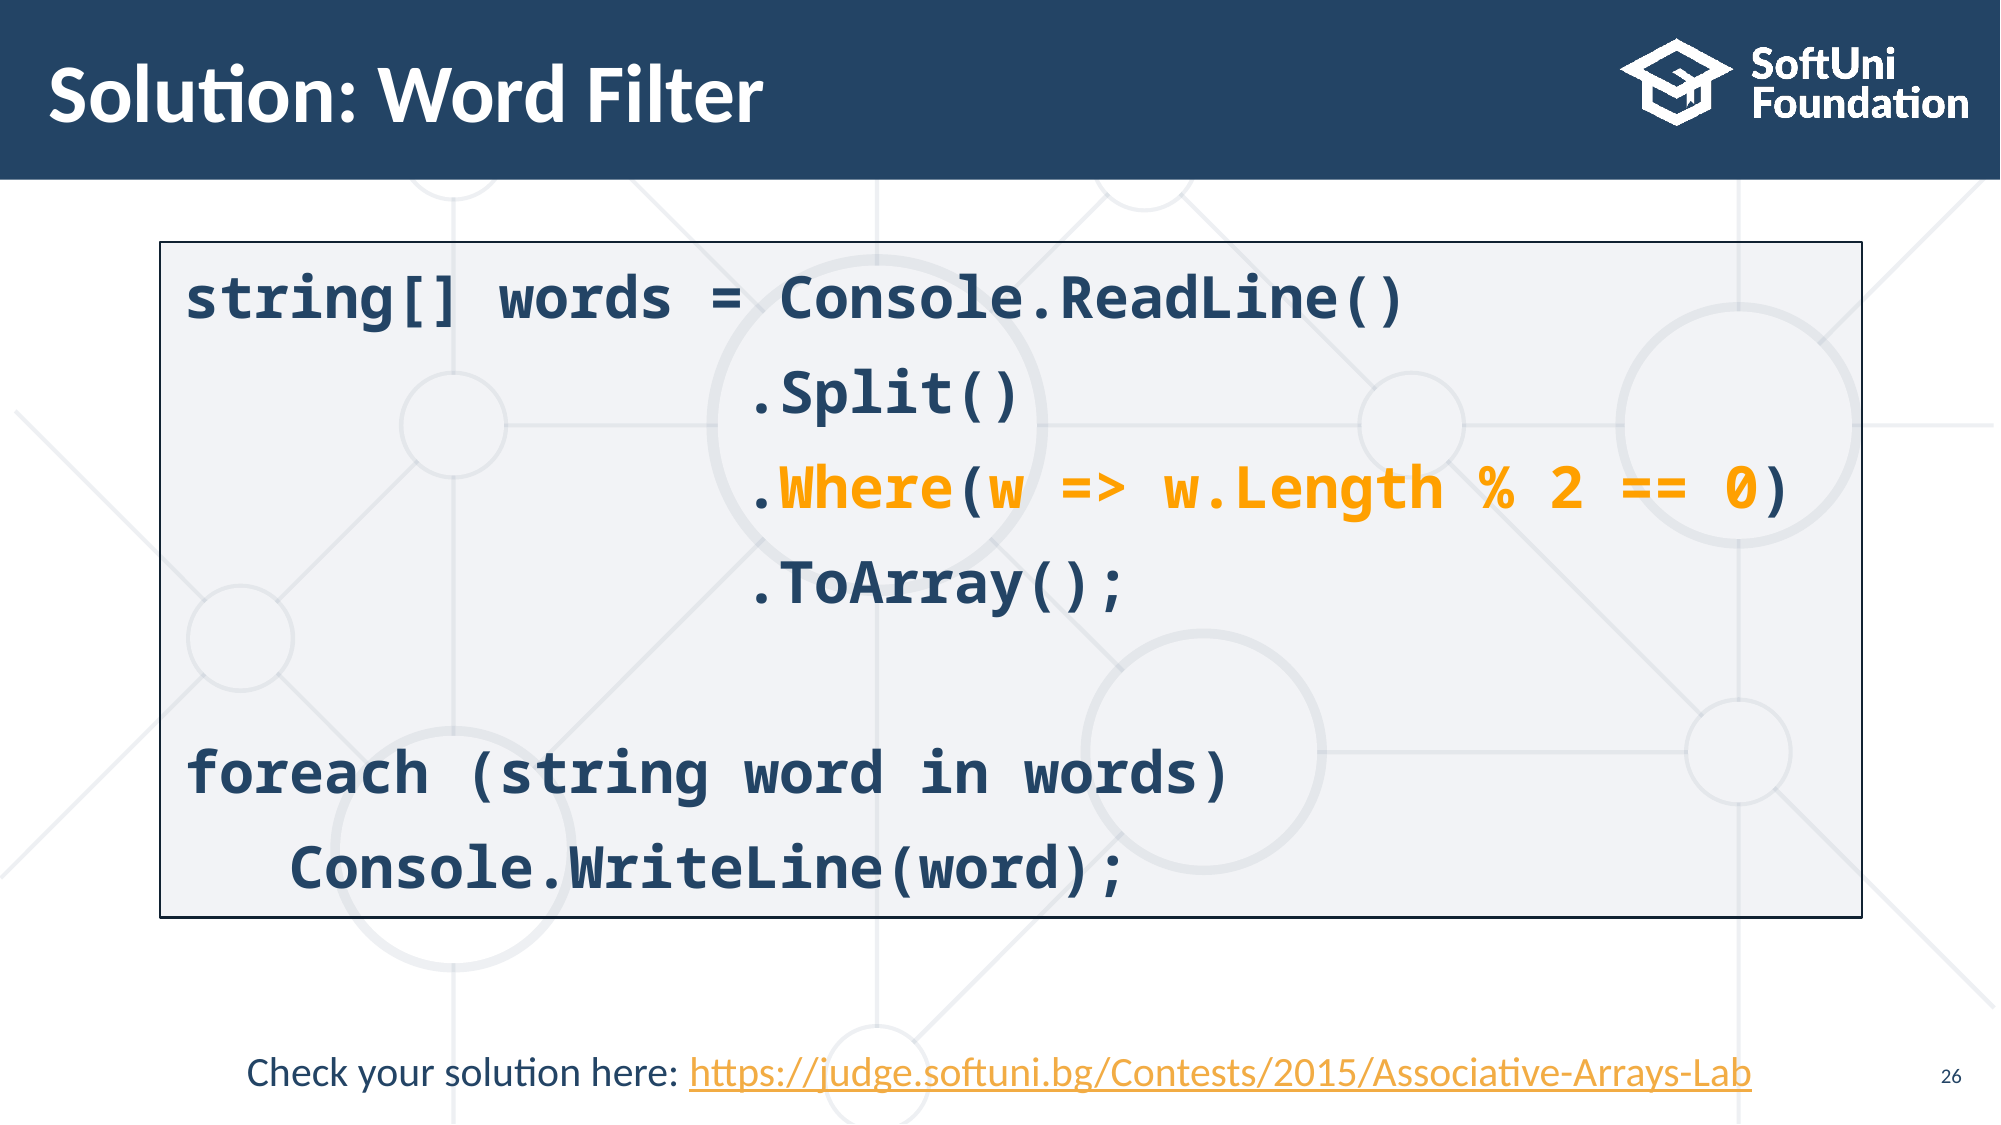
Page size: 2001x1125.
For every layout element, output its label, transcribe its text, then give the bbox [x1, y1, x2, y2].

text_box string[] words = Console.ReadLine() .Split() .Where(w => w.Length % 2 == 0) .ToArray(); foreach (string word in words) Console.WriteLine(word); [160, 242, 1863, 918]
text_box Check your solution here: https://judge.softuni.bg/Contests/2015/Associative-Arrays-Lab [130, 1036, 1869, 1102]
slide_number 26 [1897, 1049, 1968, 1101]
picture [1619, 38, 1968, 126]
title Solution: Word Filter [31, 16, 1591, 162]
